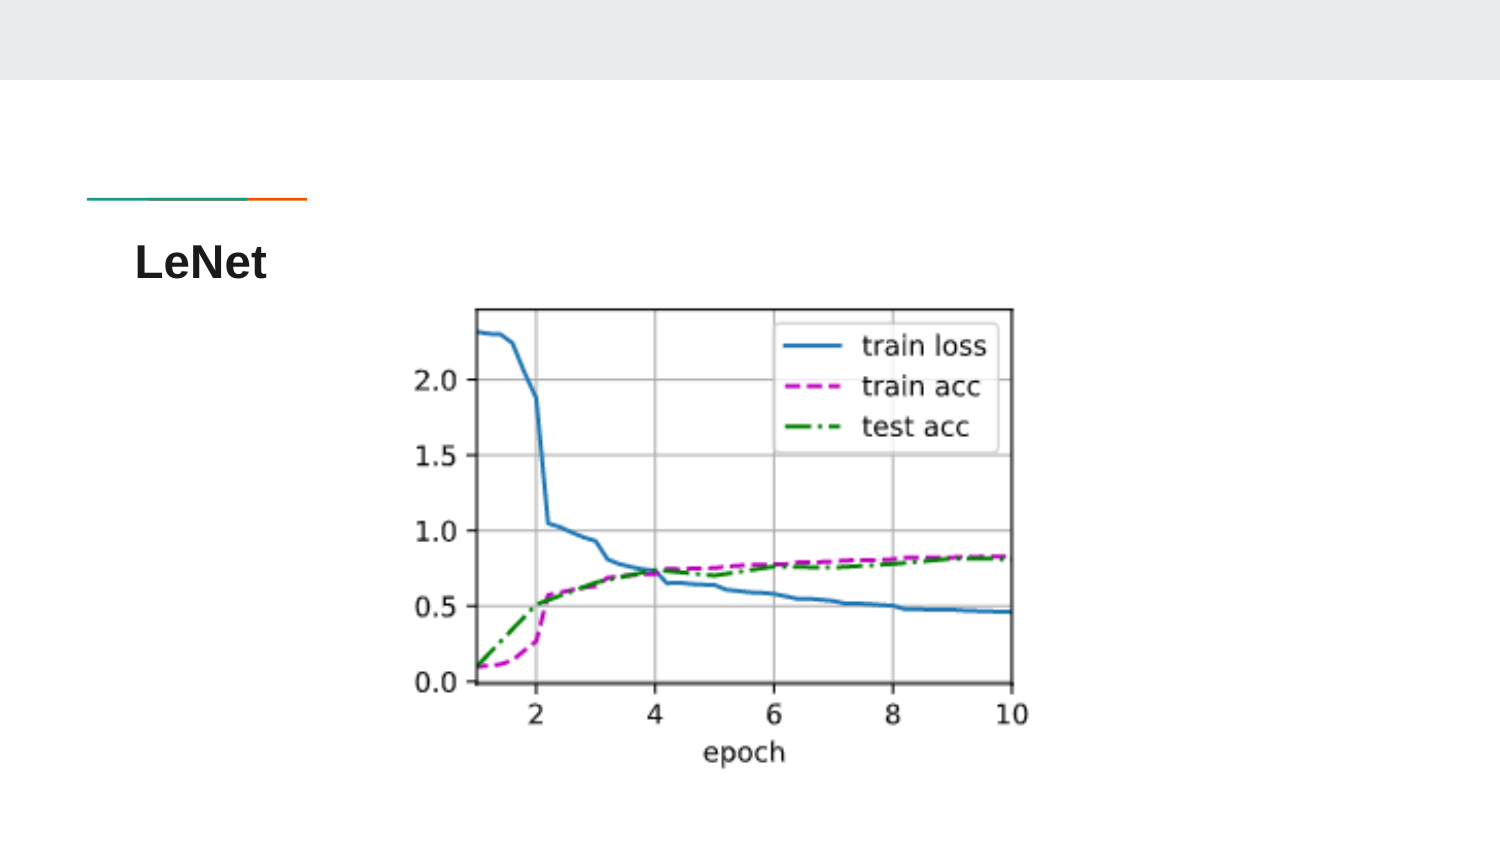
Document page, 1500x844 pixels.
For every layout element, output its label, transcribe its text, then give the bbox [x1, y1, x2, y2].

picture [366, 280, 1135, 796]
title LeNet [119, 216, 1381, 305]
